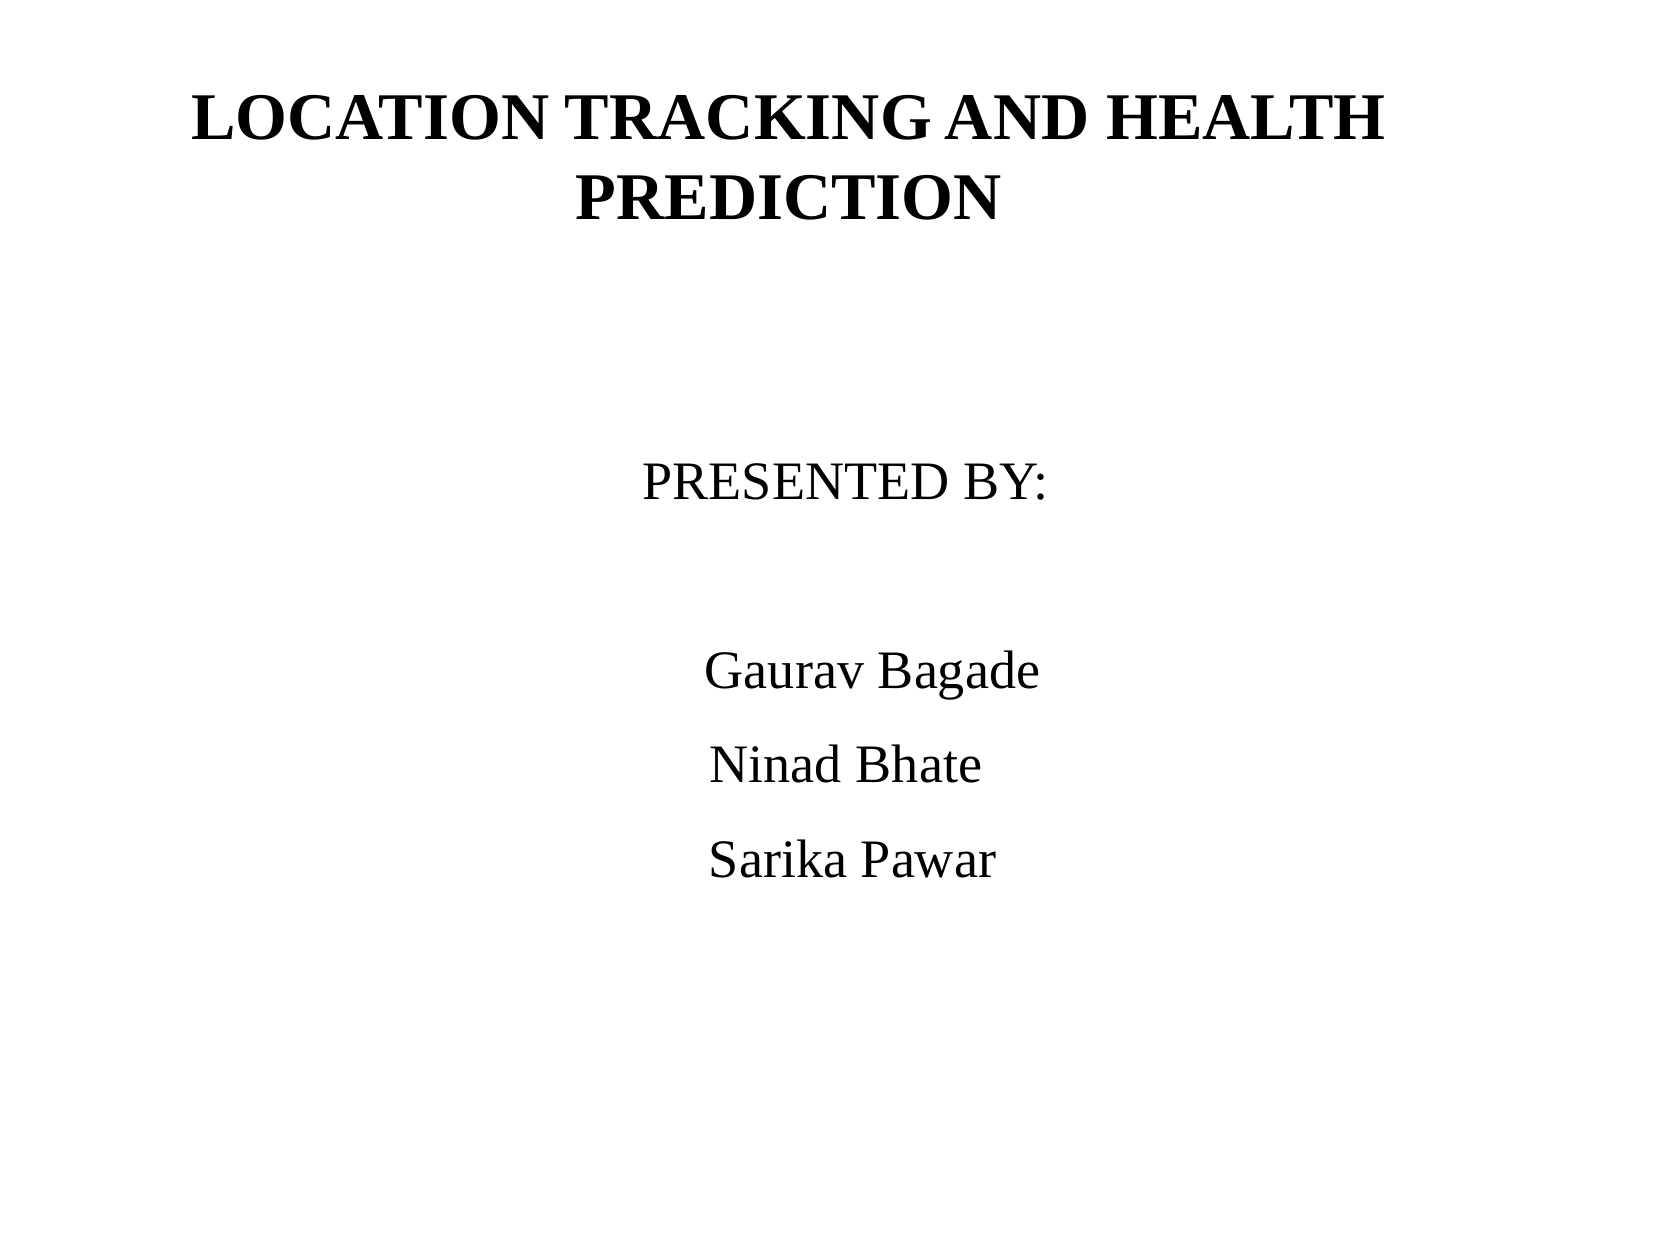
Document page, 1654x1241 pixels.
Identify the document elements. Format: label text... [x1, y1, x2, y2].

subtitle PRESENTED BY: Gaurav Bagade Ninad Bhate Sarika Pawar [101, 245, 1590, 1183]
title LOCATION TRACKING AND HEALTH PREDICTION [45, 49, 1534, 257]
